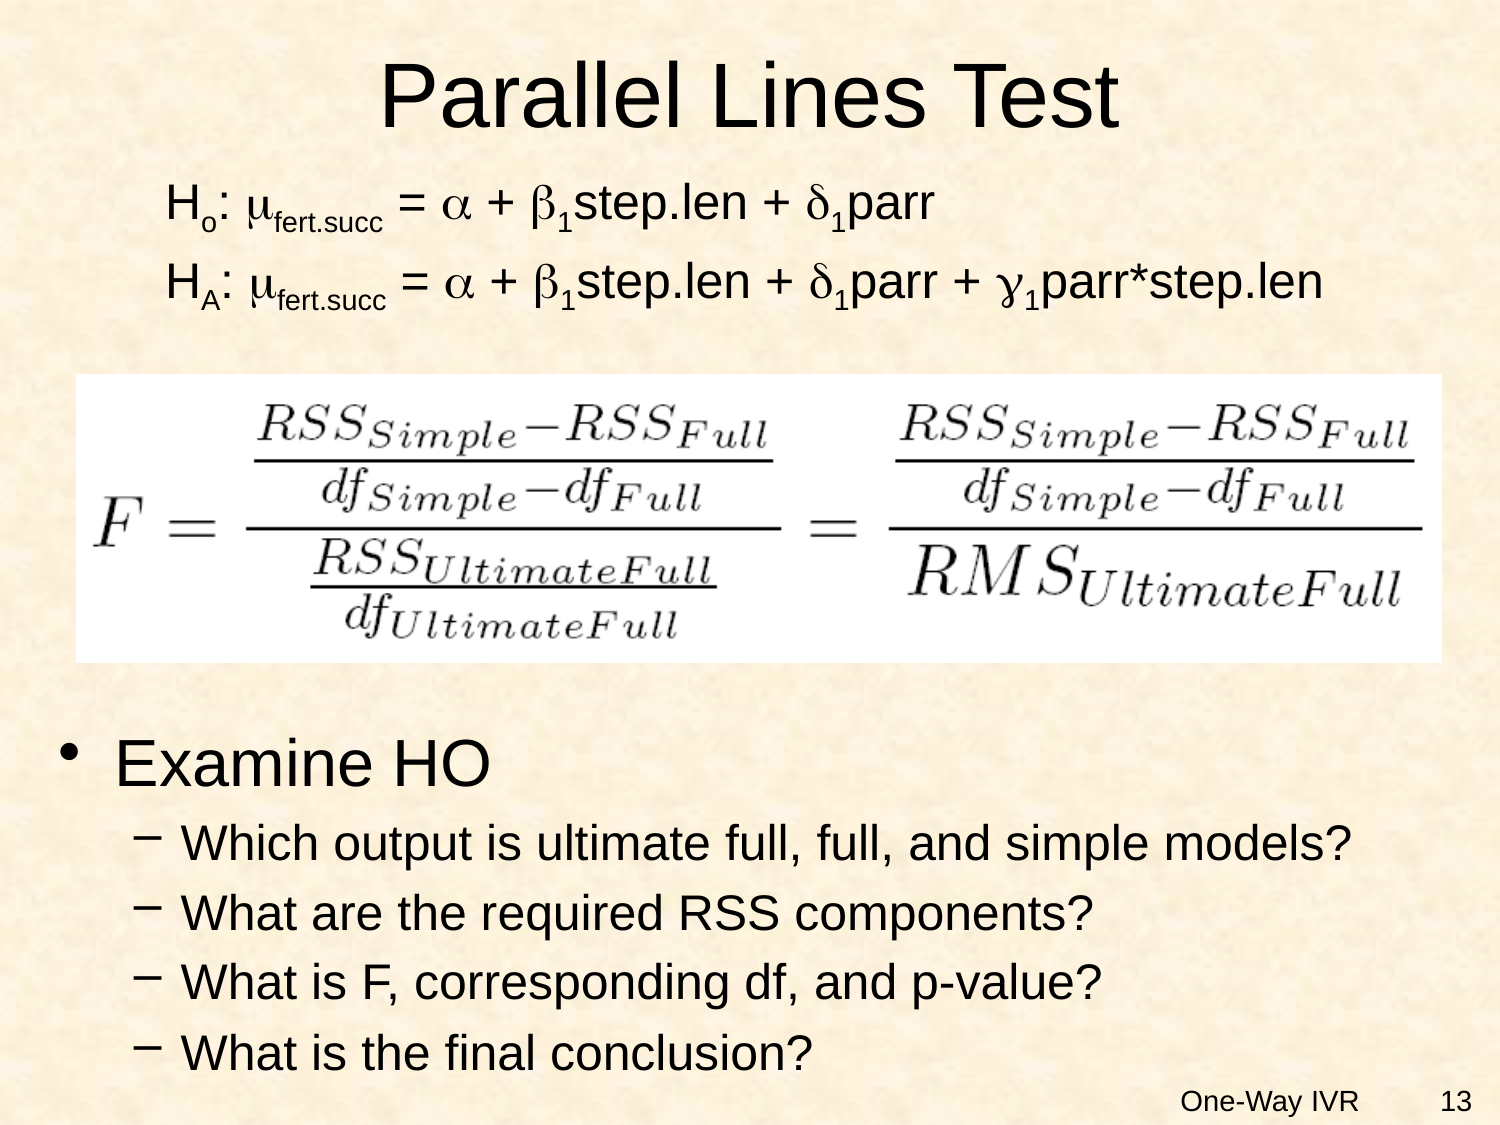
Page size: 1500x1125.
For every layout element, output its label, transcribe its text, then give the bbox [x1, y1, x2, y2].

slide_number 13 [1387, 1074, 1488, 1125]
footer One-Way IVR [899, 1102, 1376, 1113]
text_box Ho: mfert.succ = a + b1step.len + d1parr HA: mfert.succ = a + b1step.len + d1parr + g1parr*step.len [75, 162, 1450, 350]
title Parallel Lines Test [10, 19, 1490, 163]
list Examine HO Which output is ultimate full, full, and simple models? What are the required RSS components? What is F, corresponding df, and p-value? What is the final conclusion? [43, 712, 1457, 1102]
picture [76, 374, 1442, 663]
